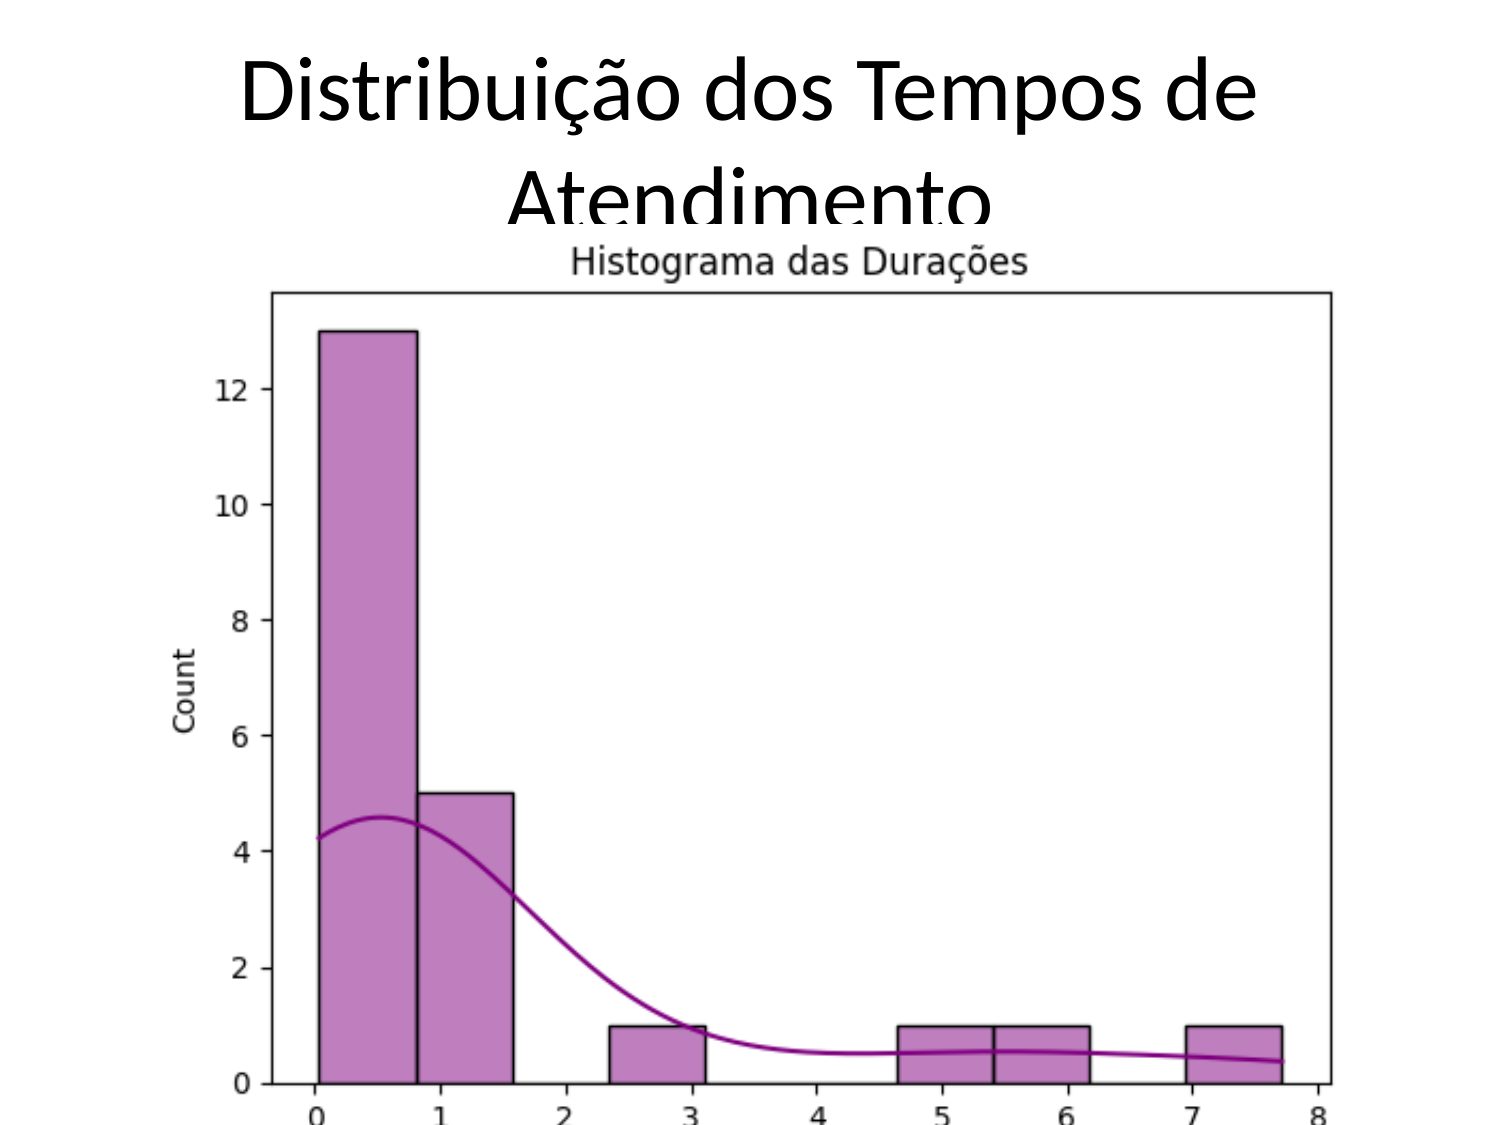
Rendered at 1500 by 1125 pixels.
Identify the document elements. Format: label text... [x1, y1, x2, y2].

title Distribuição dos Tempos de Atendimento [75, 45, 1425, 233]
picture [149, 224, 1351, 1125]
